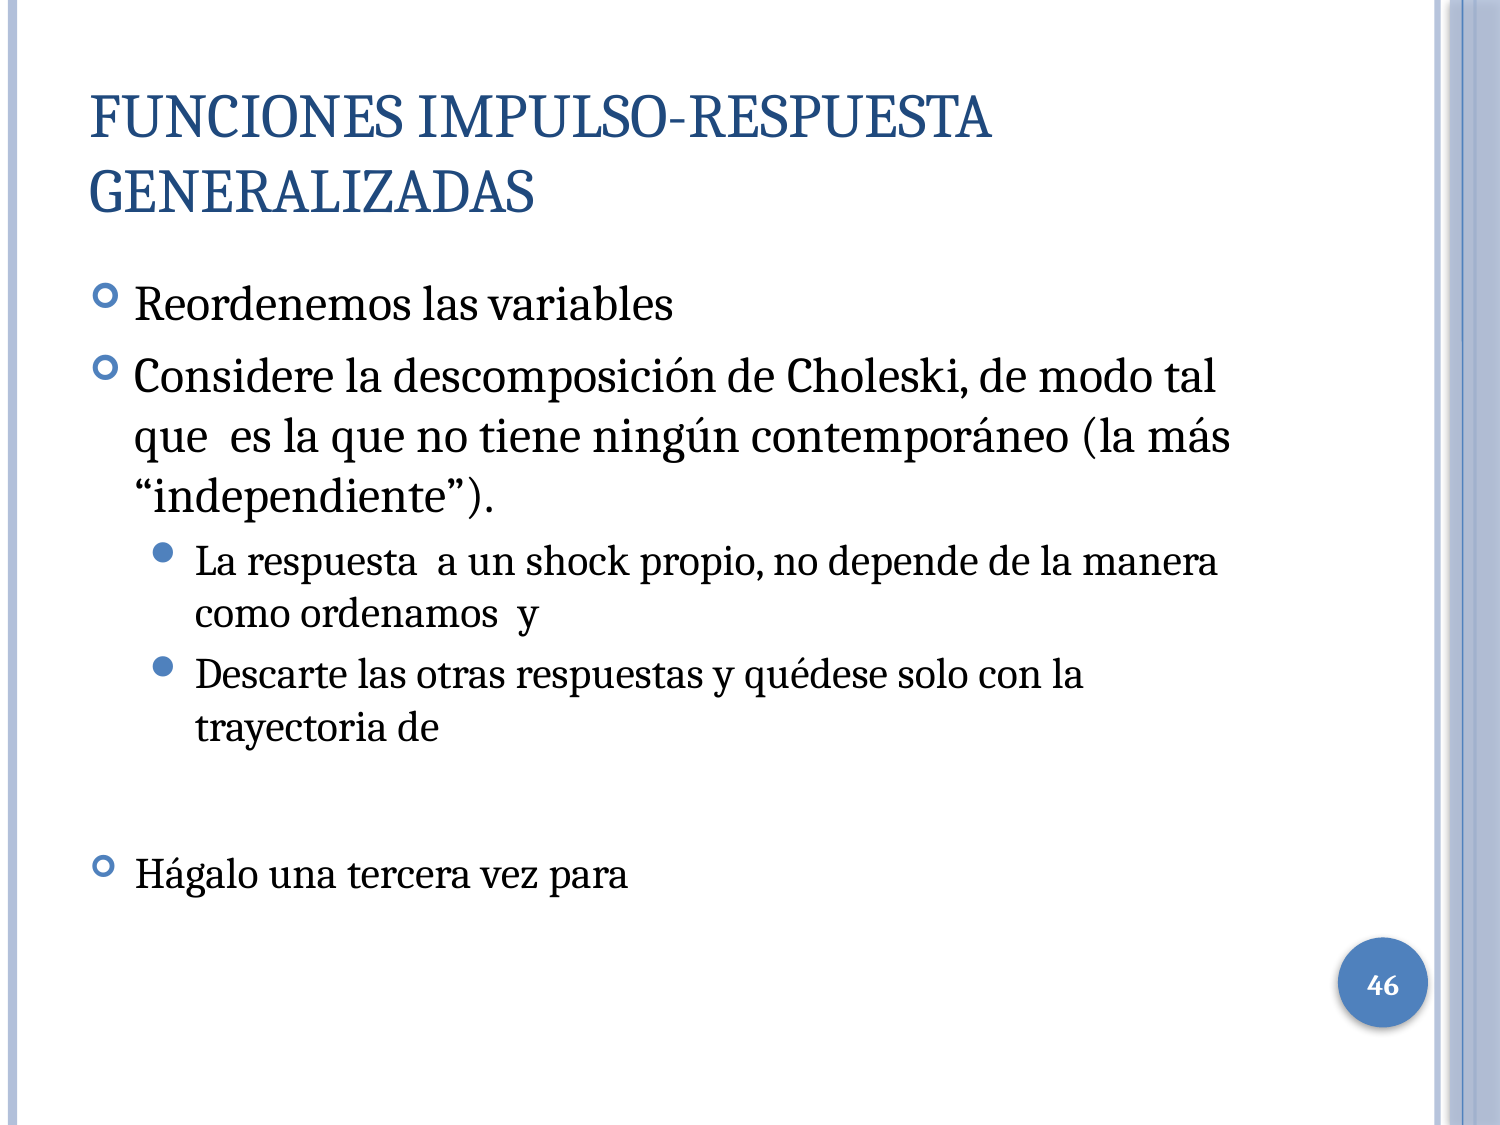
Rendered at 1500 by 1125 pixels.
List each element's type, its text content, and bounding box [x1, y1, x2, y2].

title Funciones Impulso-respuesta Generalizadas [75, 45, 1300, 233]
slide_number 46 [1333, 940, 1434, 1027]
